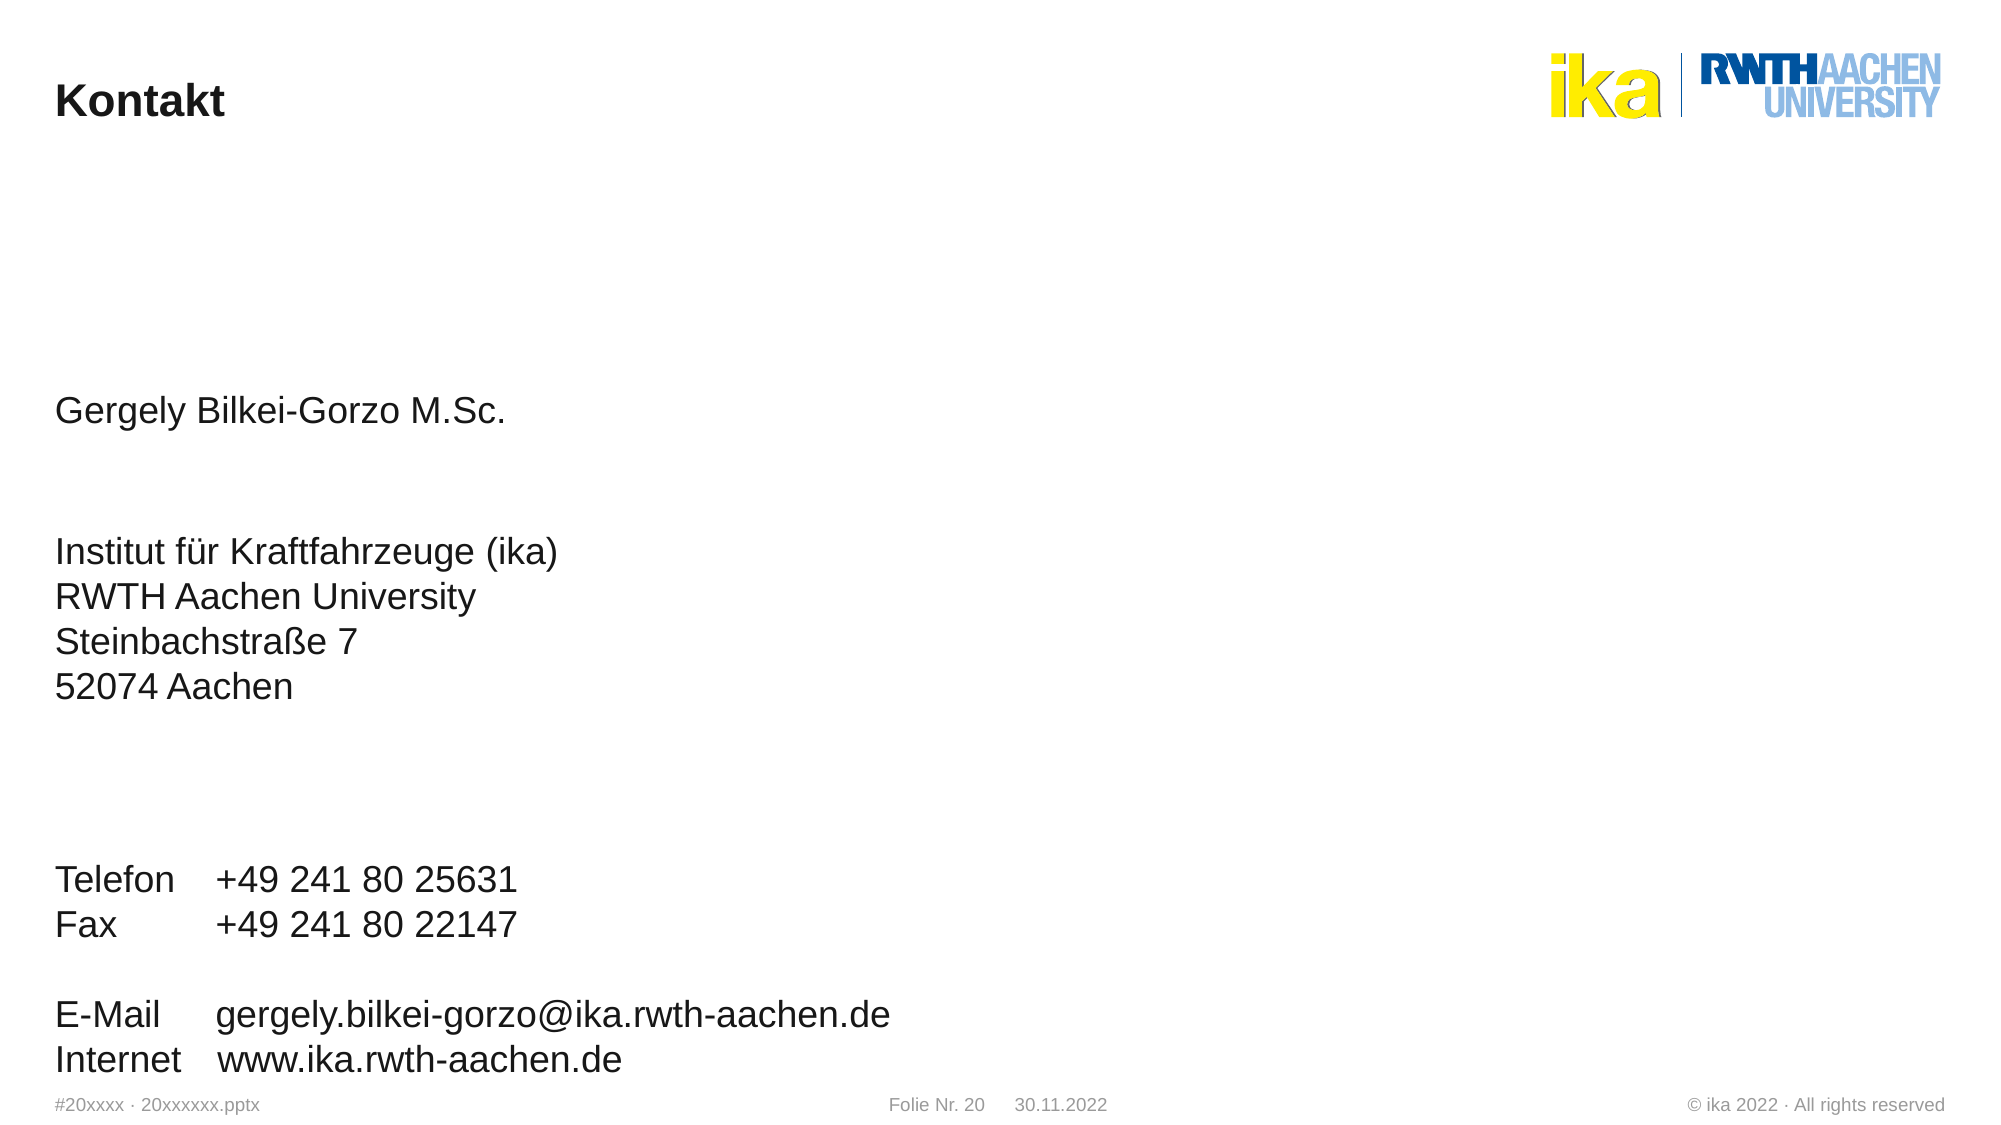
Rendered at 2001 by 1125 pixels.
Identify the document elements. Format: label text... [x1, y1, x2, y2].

list Gergely Bilkei-Gorzo M.Sc. [54, 385, 1946, 445]
list +49 241 80 25631 +49 241 80 22147 gergely.bilkei-gorzo@ika.rwth-aachen.de [215, 855, 1946, 1047]
